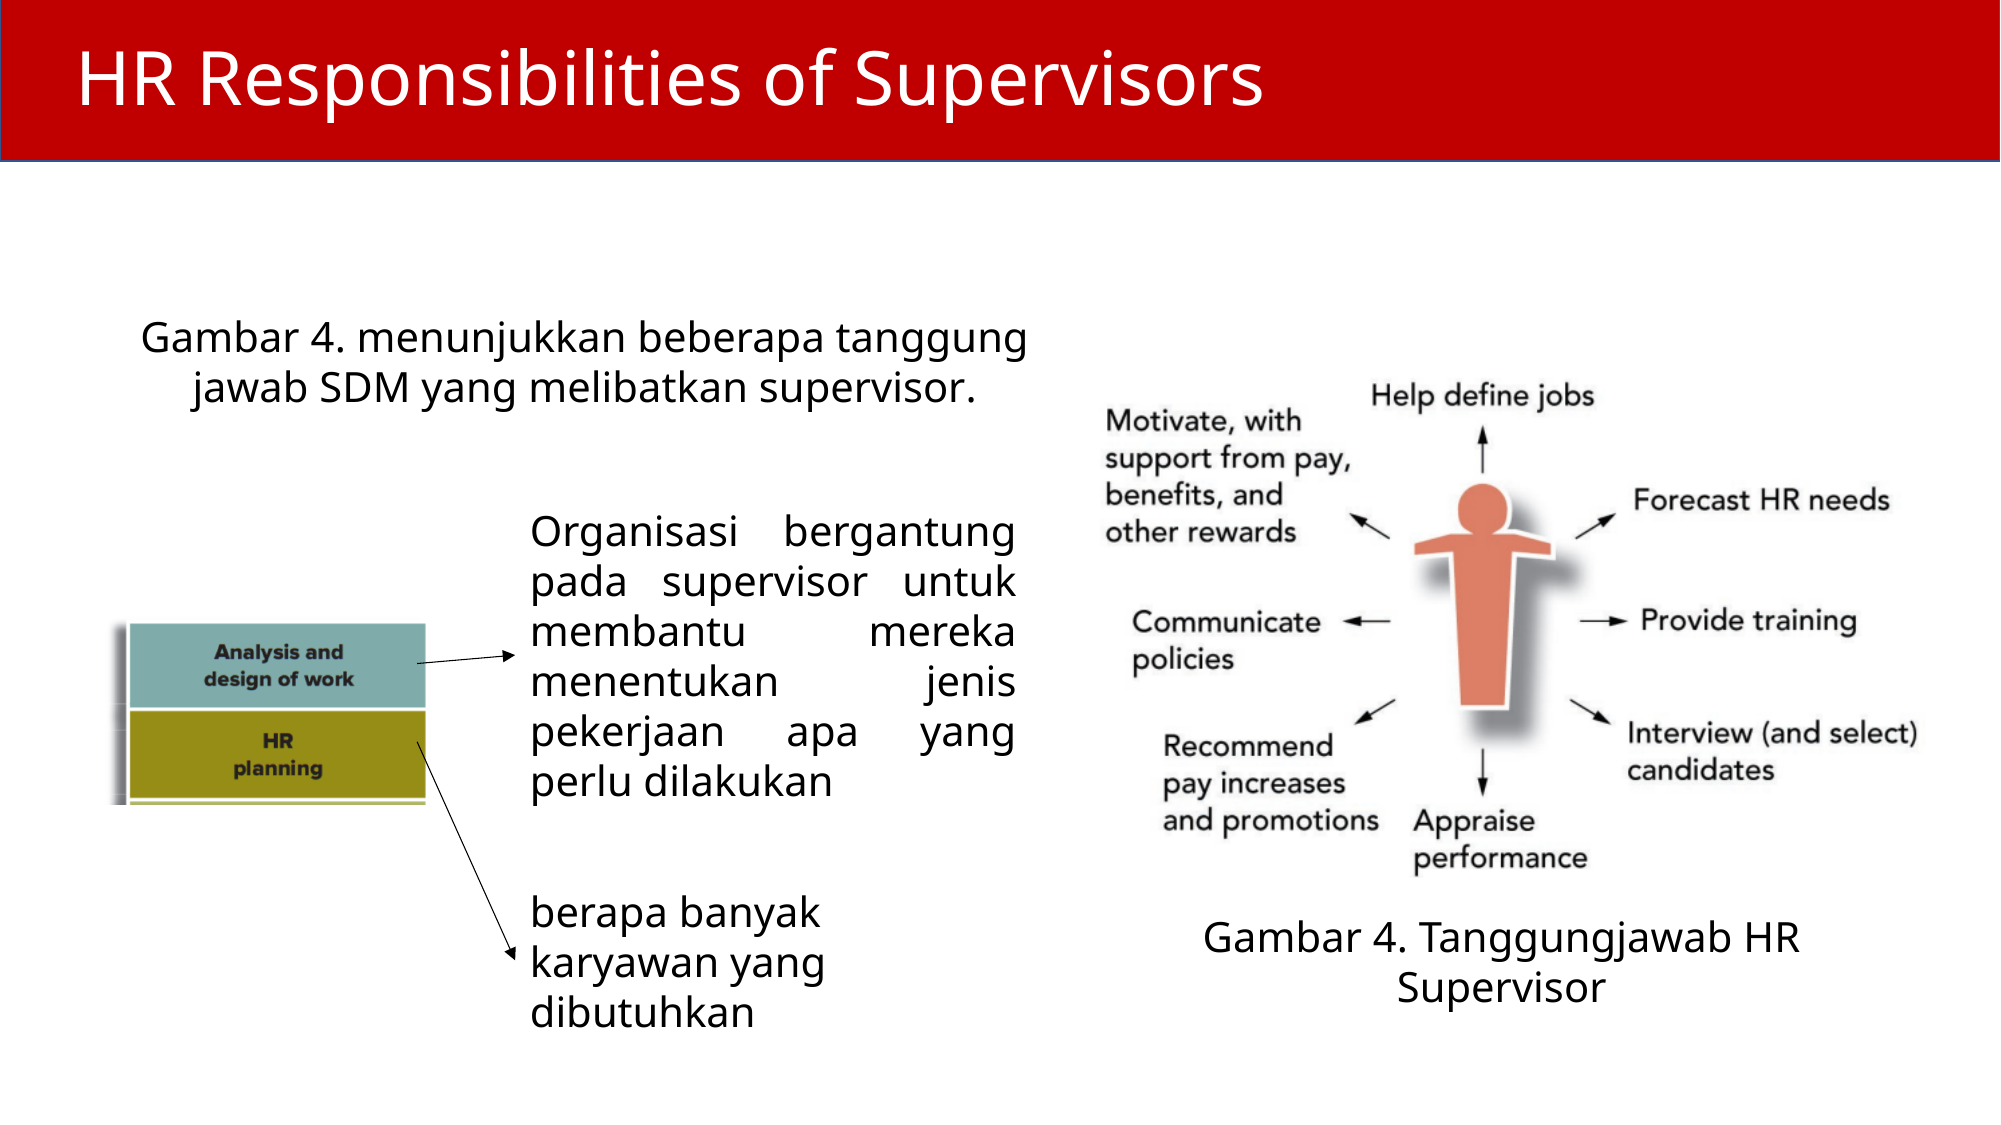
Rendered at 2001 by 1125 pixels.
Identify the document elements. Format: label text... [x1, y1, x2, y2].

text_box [417, 741, 516, 936]
text_box [0, 0, 2000, 162]
text_box Gambar 4. menunjukkan beberapa tanggung jawab SDM yang melibatkan supervisor. [99, 303, 1071, 418]
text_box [417, 656, 516, 664]
text_box Gambar 4. Tanggungjawab HR Supervisor [1129, 903, 1874, 1018]
picture [99, 542, 434, 878]
text_box berapa banyak karyawan yang dibutuhkan [515, 877, 1032, 1043]
picture [1090, 366, 1931, 878]
title HR Responsibilities of Supervisors [60, 20, 1822, 129]
text_box Organisasi bergantung pada supervisor untuk membantu mereka menentukan jenis pekerjaan apa yang perlu dilakukan [515, 497, 1032, 813]
